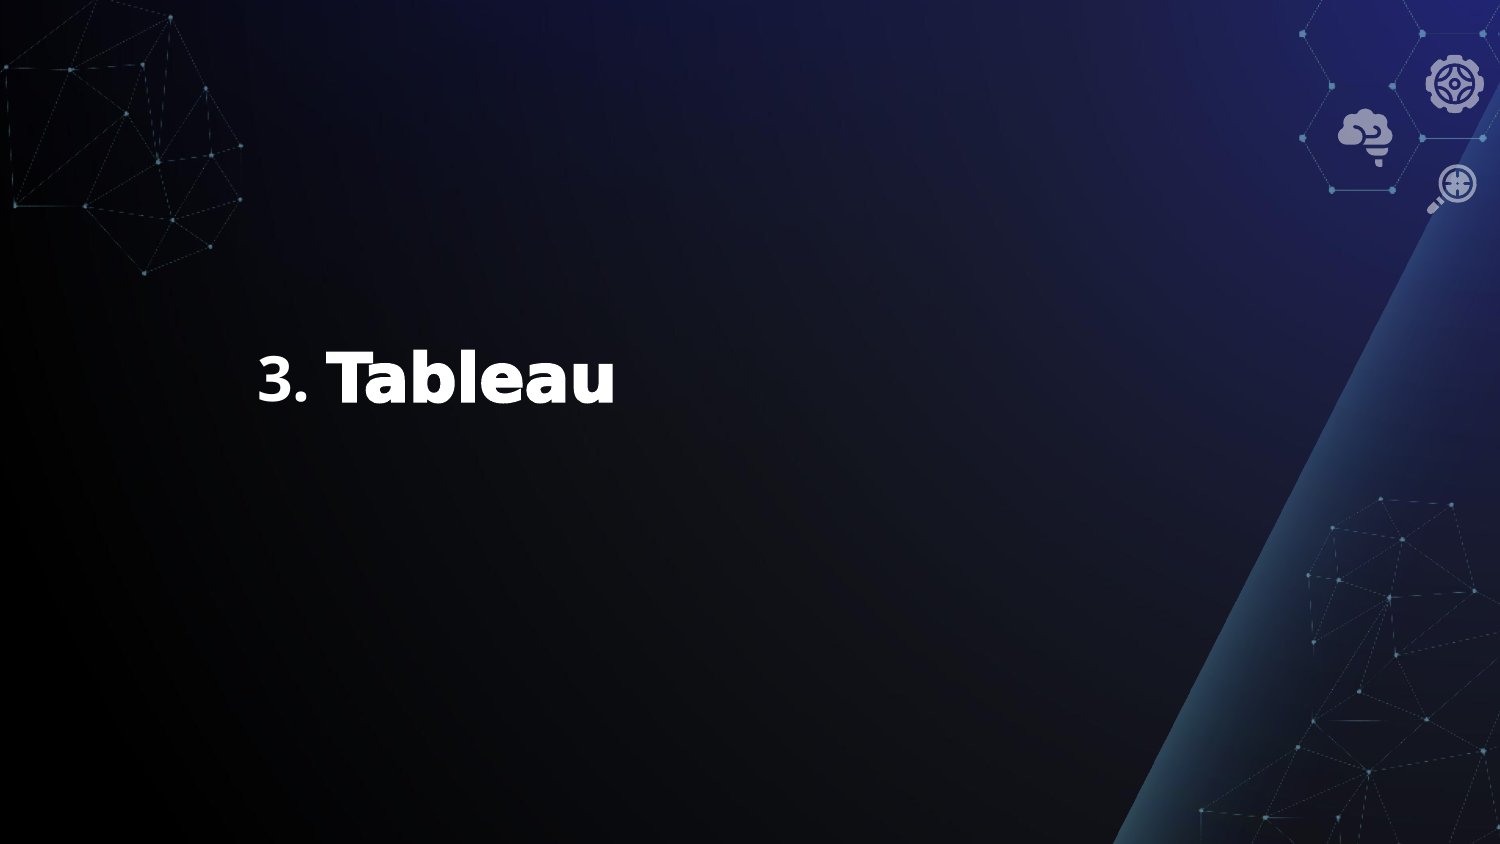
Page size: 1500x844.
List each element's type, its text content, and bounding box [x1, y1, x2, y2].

picture [0, 0, 1500, 844]
title 3. Tableau [242, 256, 1258, 430]
